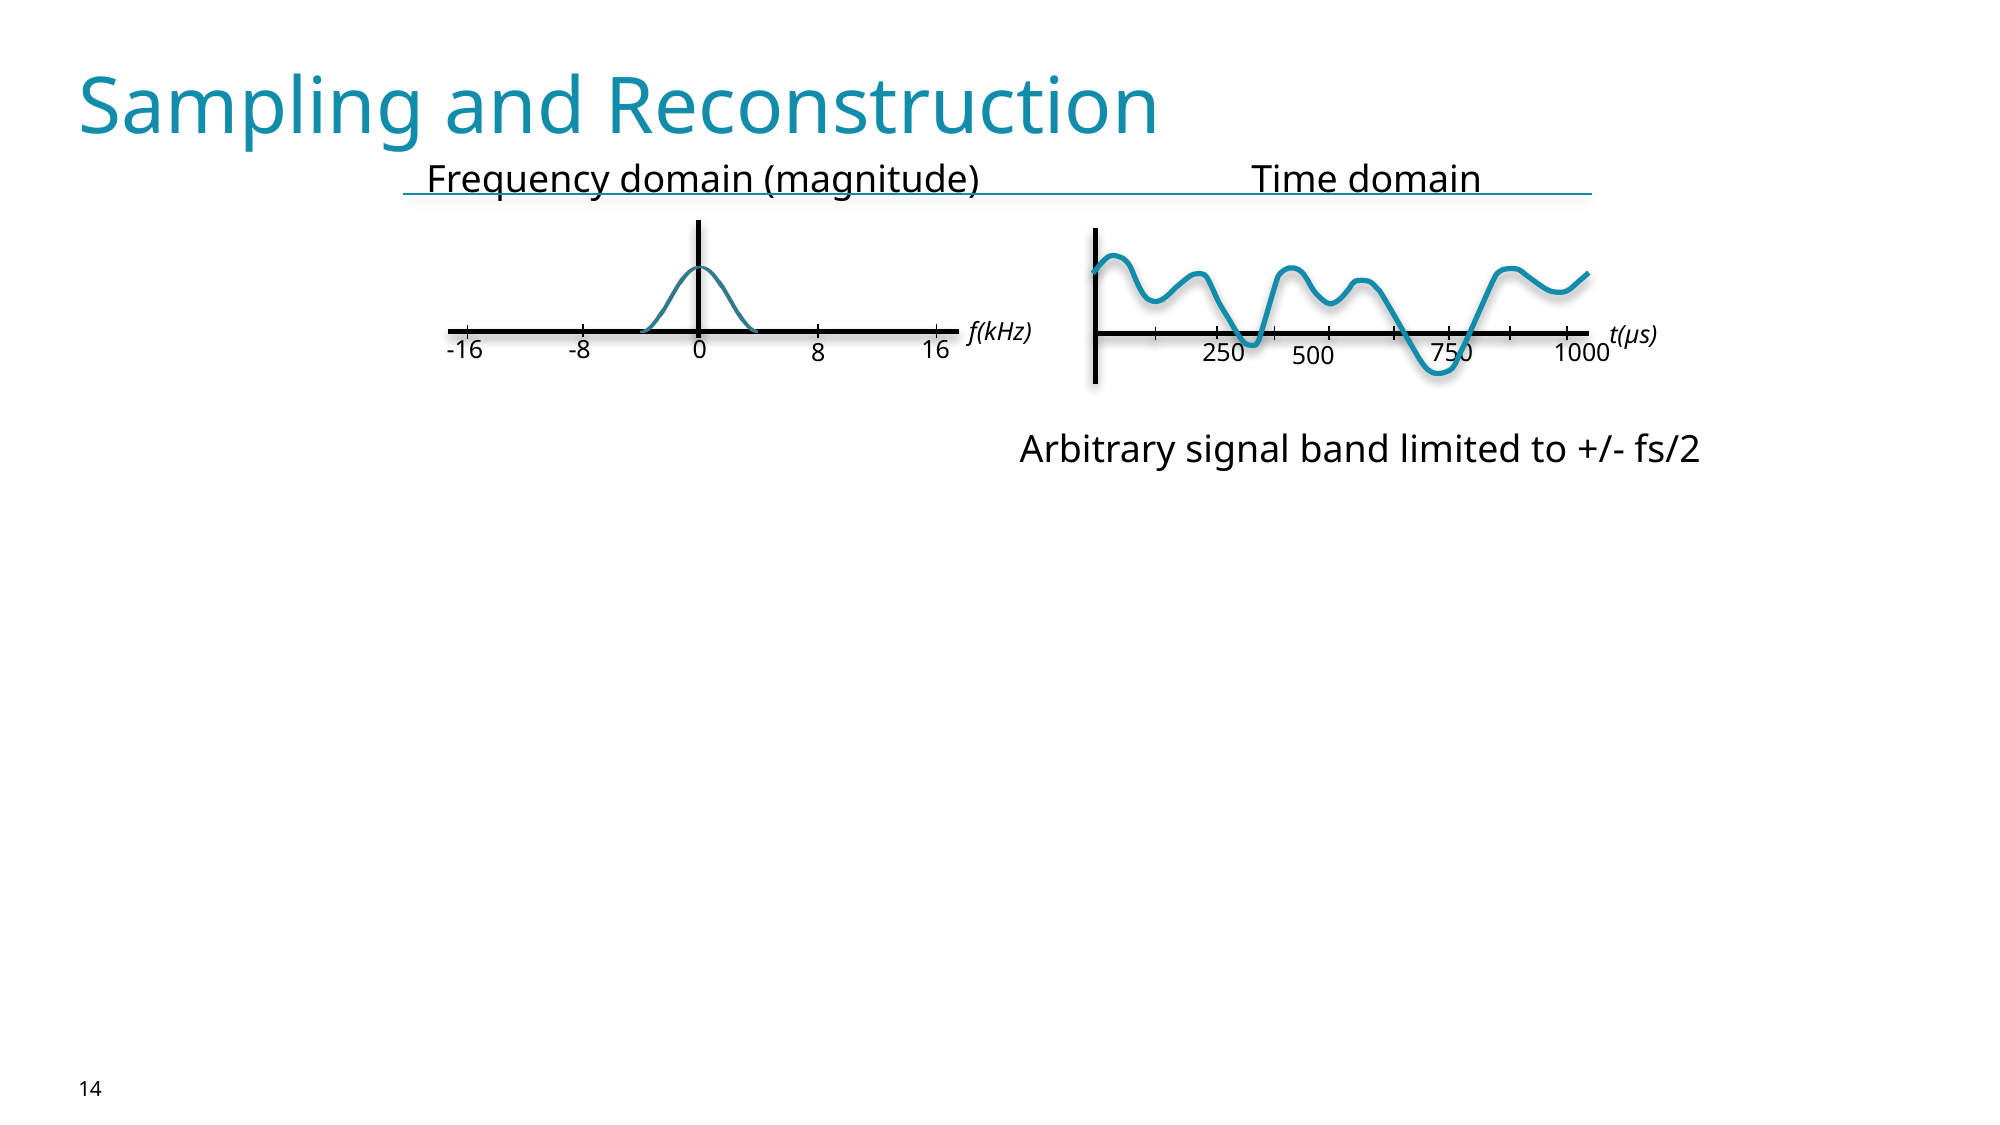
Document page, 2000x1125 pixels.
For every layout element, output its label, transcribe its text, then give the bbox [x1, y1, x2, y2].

text_box Time domain [1236, 150, 1498, 192]
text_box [402, 193, 1686, 384]
title Sampling and Reconstruction [78, 55, 1910, 150]
text_box Frequency domain (magnitude) [411, 150, 995, 192]
text_box Arbitrary signal band limited to +/- fs/2 [1004, 418, 1727, 478]
